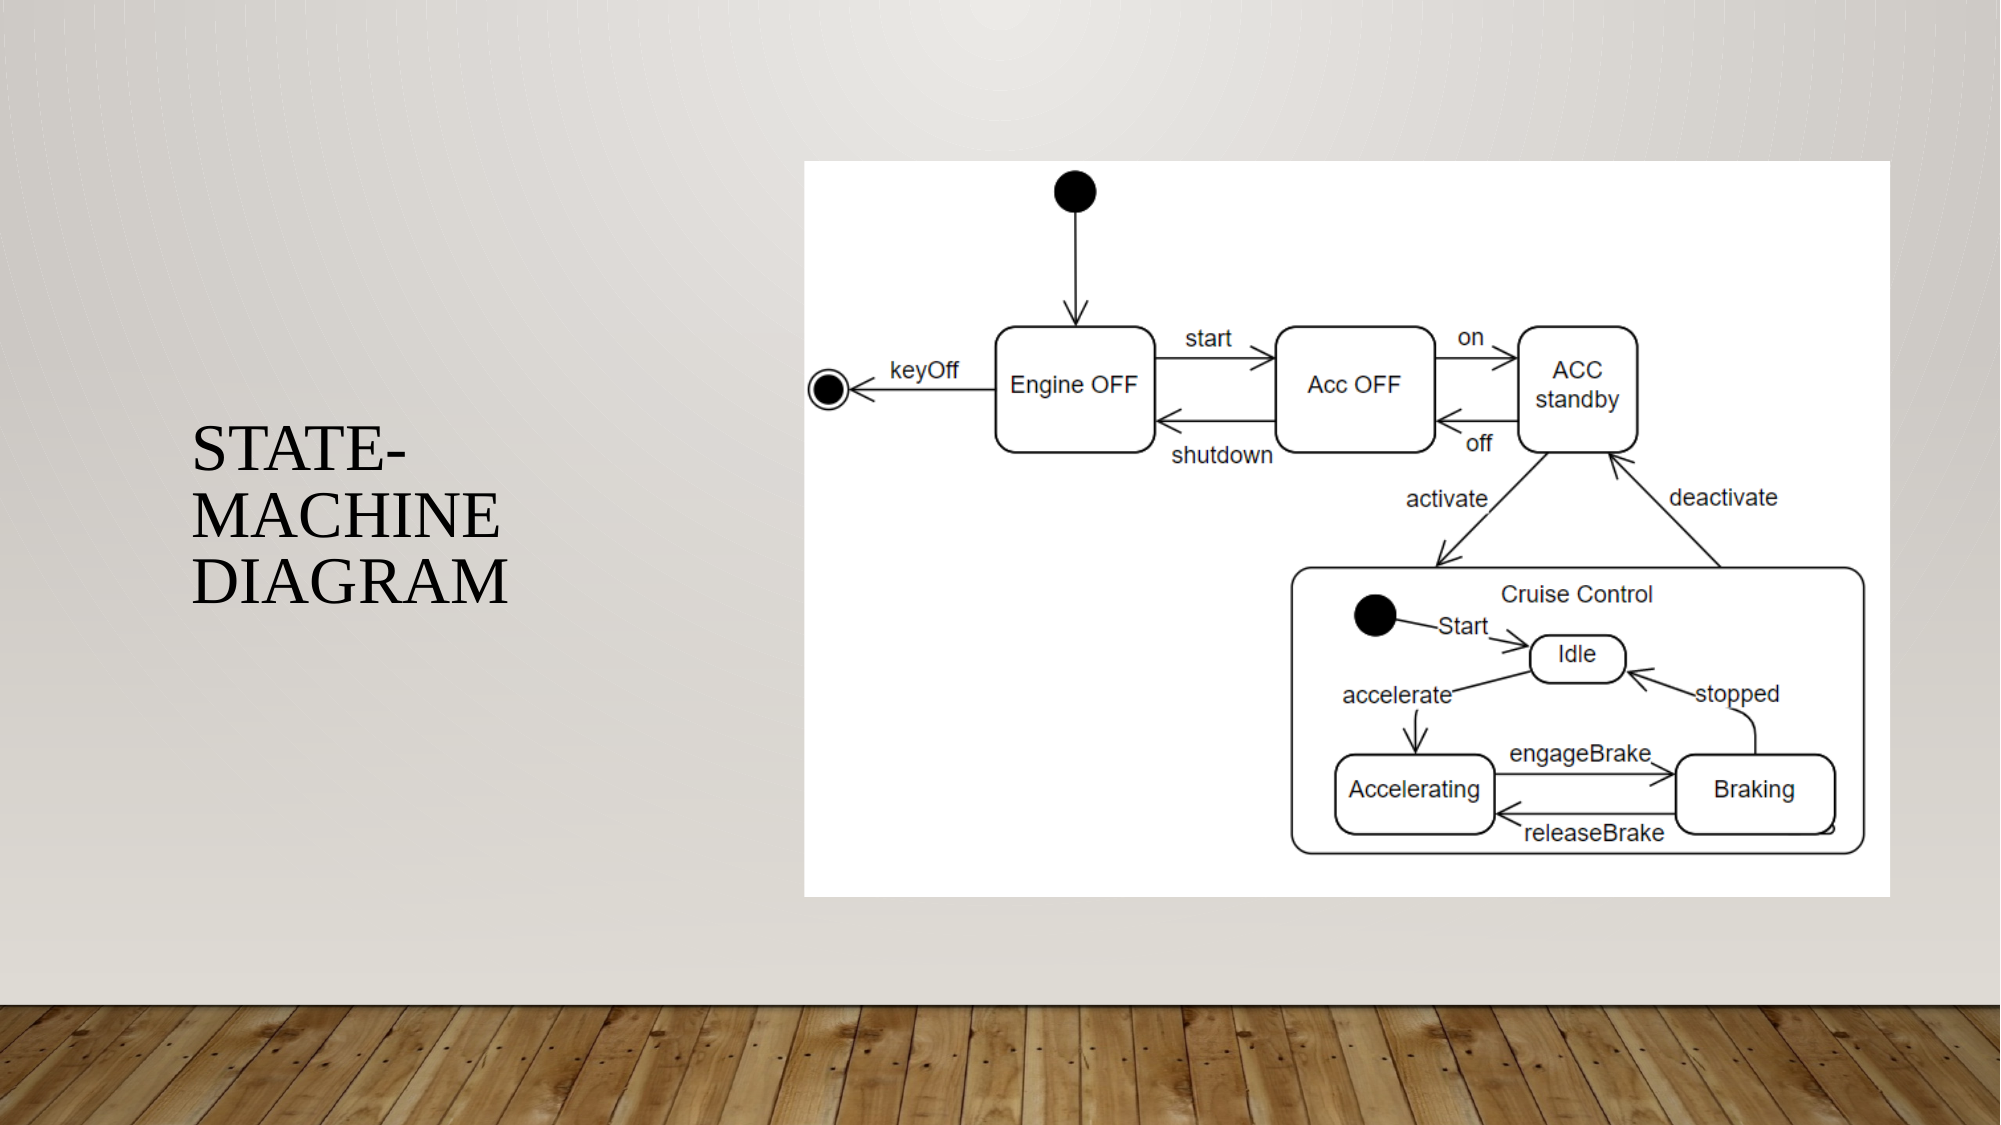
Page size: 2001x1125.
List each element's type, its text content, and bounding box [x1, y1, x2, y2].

picture [0, 1005, 2000, 1125]
picture [803, 161, 1891, 897]
title State-MAchine Diagram [176, 409, 530, 652]
